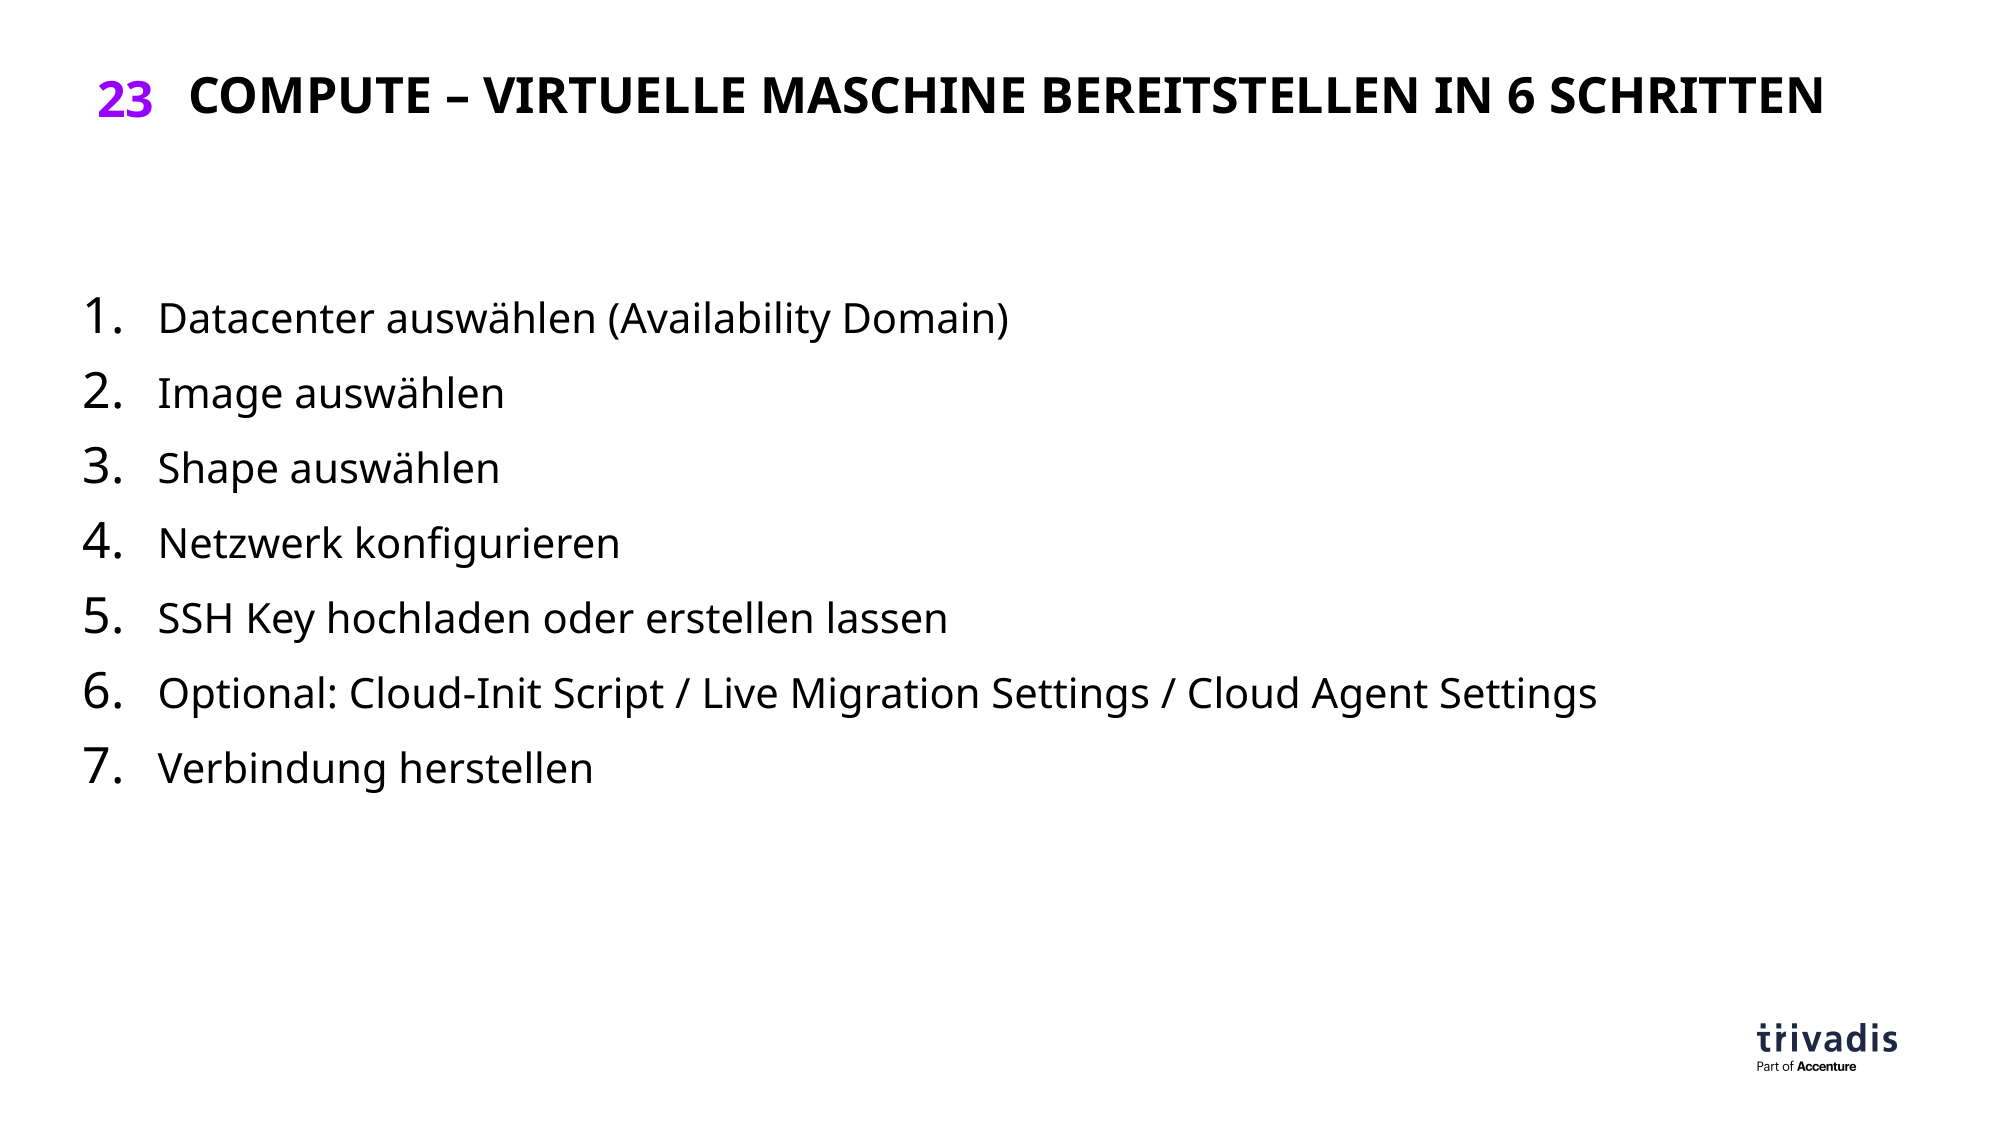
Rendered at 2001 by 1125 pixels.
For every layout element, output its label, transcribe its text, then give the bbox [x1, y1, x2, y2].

list Datacenter auswählen (Availability Domain) Image auswählen Shape auswählen Netzwerk konfigurieren SSH Key hochladen oder erstellen lassen Optional: Cloud-Init Script / Live Migration Settings / Cloud Agent Settings Verbindung herstellen [65, 284, 1933, 1062]
picture [1757, 1062, 1897, 1071]
title Compute – Virtuelle Maschine bereitstellen in 6 schritten [170, 63, 1933, 136]
